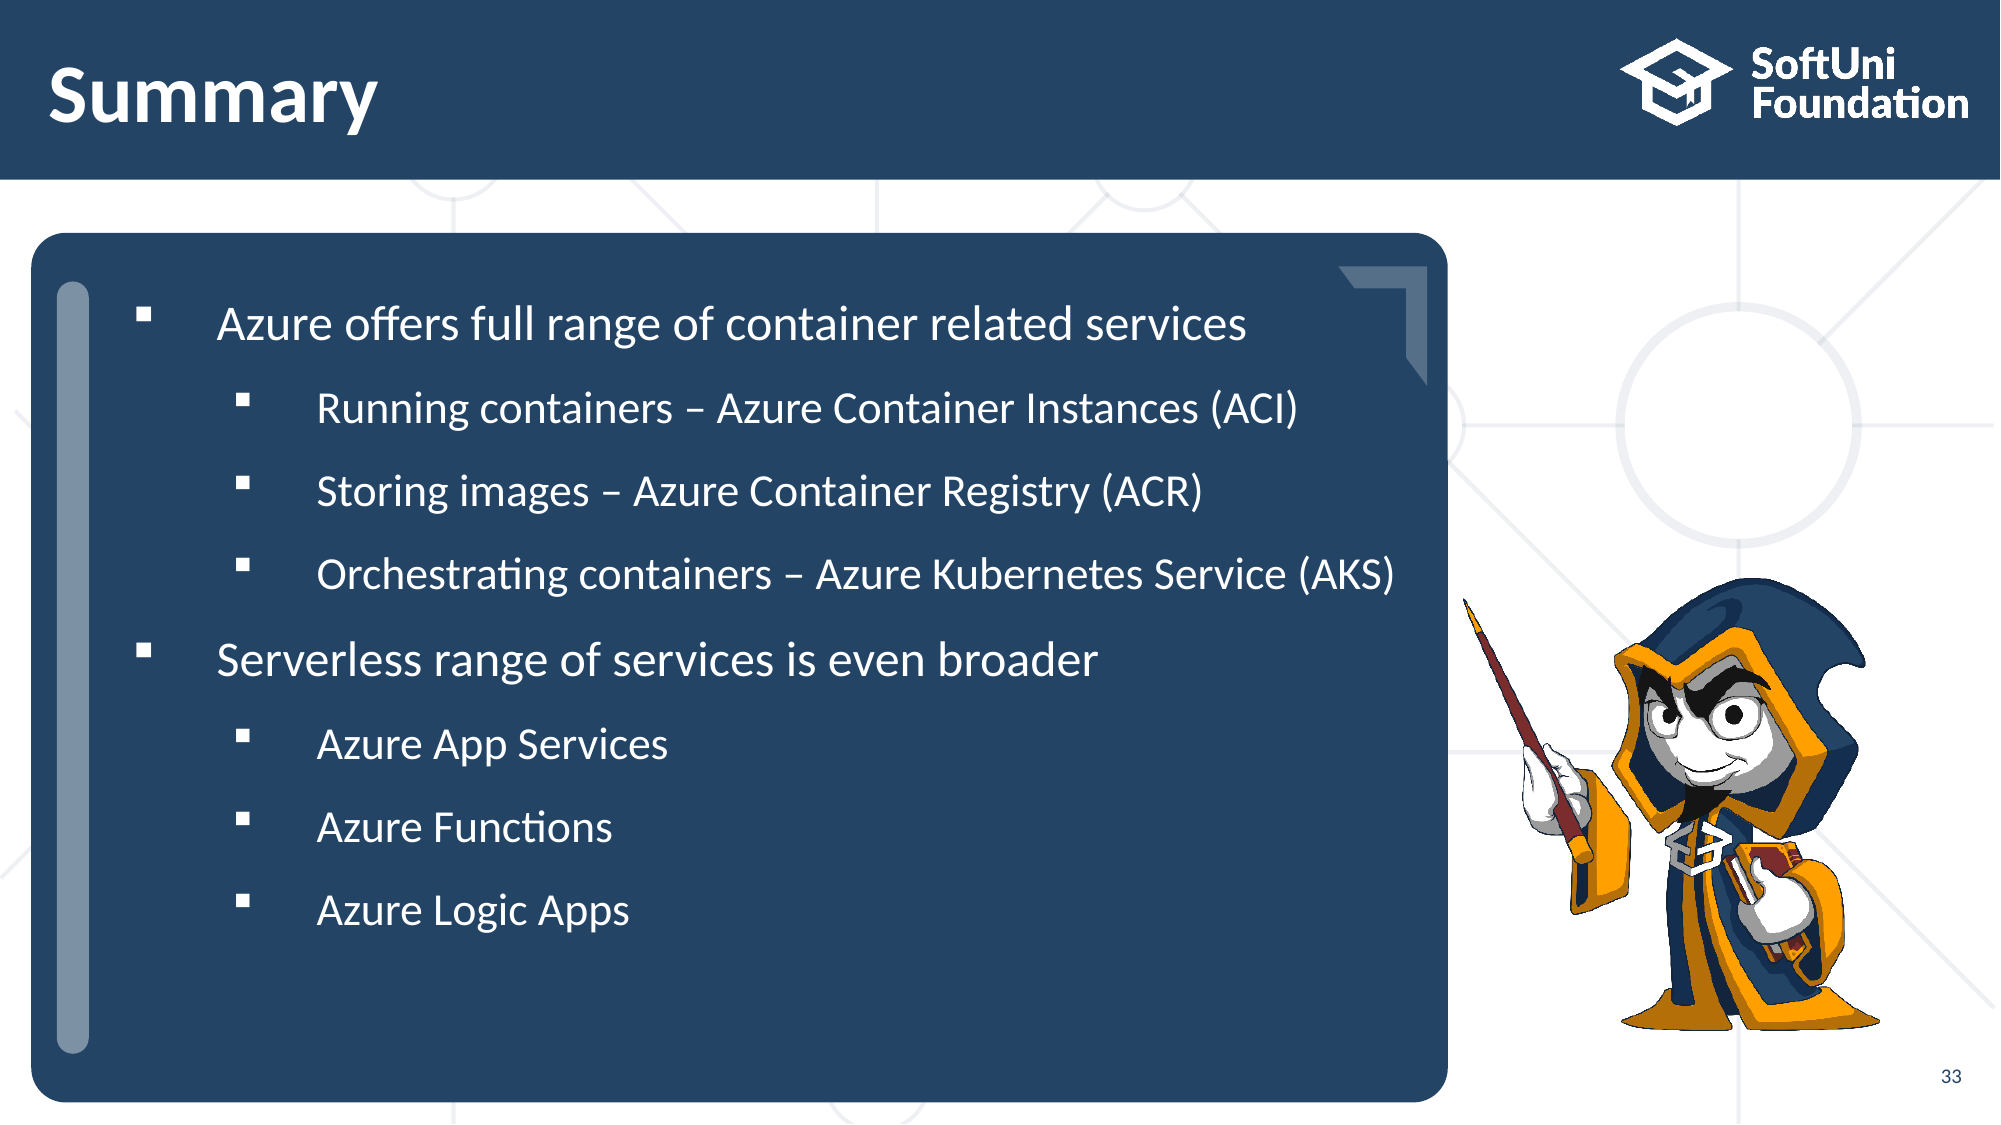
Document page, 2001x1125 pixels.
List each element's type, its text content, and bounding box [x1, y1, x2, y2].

slide_number 33 [1897, 1049, 1968, 1101]
title Summary [31, 16, 1591, 162]
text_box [30, 232, 1449, 1103]
picture [1619, 38, 1968, 126]
picture [1447, 537, 1921, 1050]
